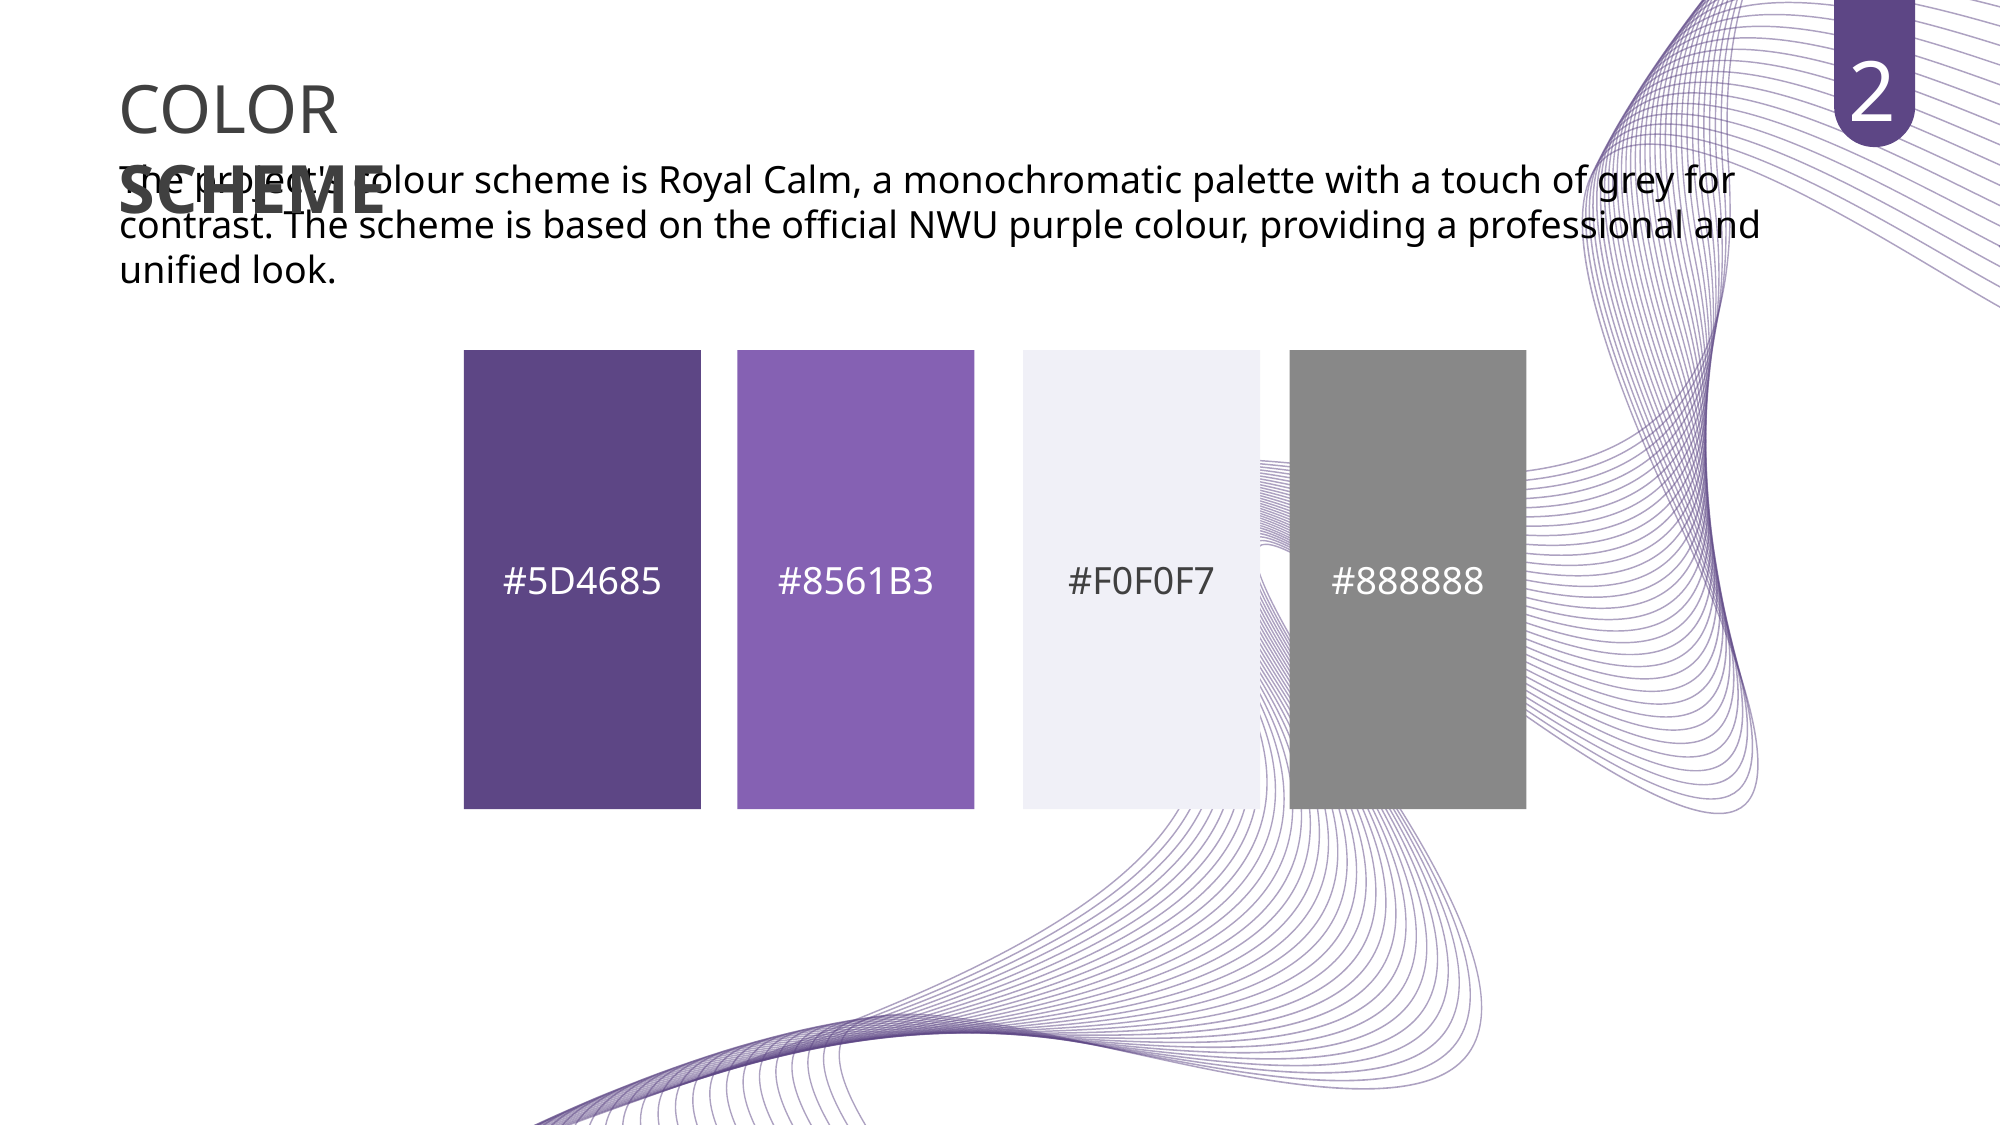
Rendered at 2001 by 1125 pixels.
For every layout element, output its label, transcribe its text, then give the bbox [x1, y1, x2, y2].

text_box COLOR SCHEME [104, 59, 468, 234]
text_box #5D4685 [462, 349, 468, 811]
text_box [468, 0, 2000, 1125]
text_box The project's colour scheme is Royal Calm, a monochromatic palette with a touch of grey for contrast. The scheme is based on the official NWU purple colour, providing a professional and unified look. [104, 234, 468, 275]
